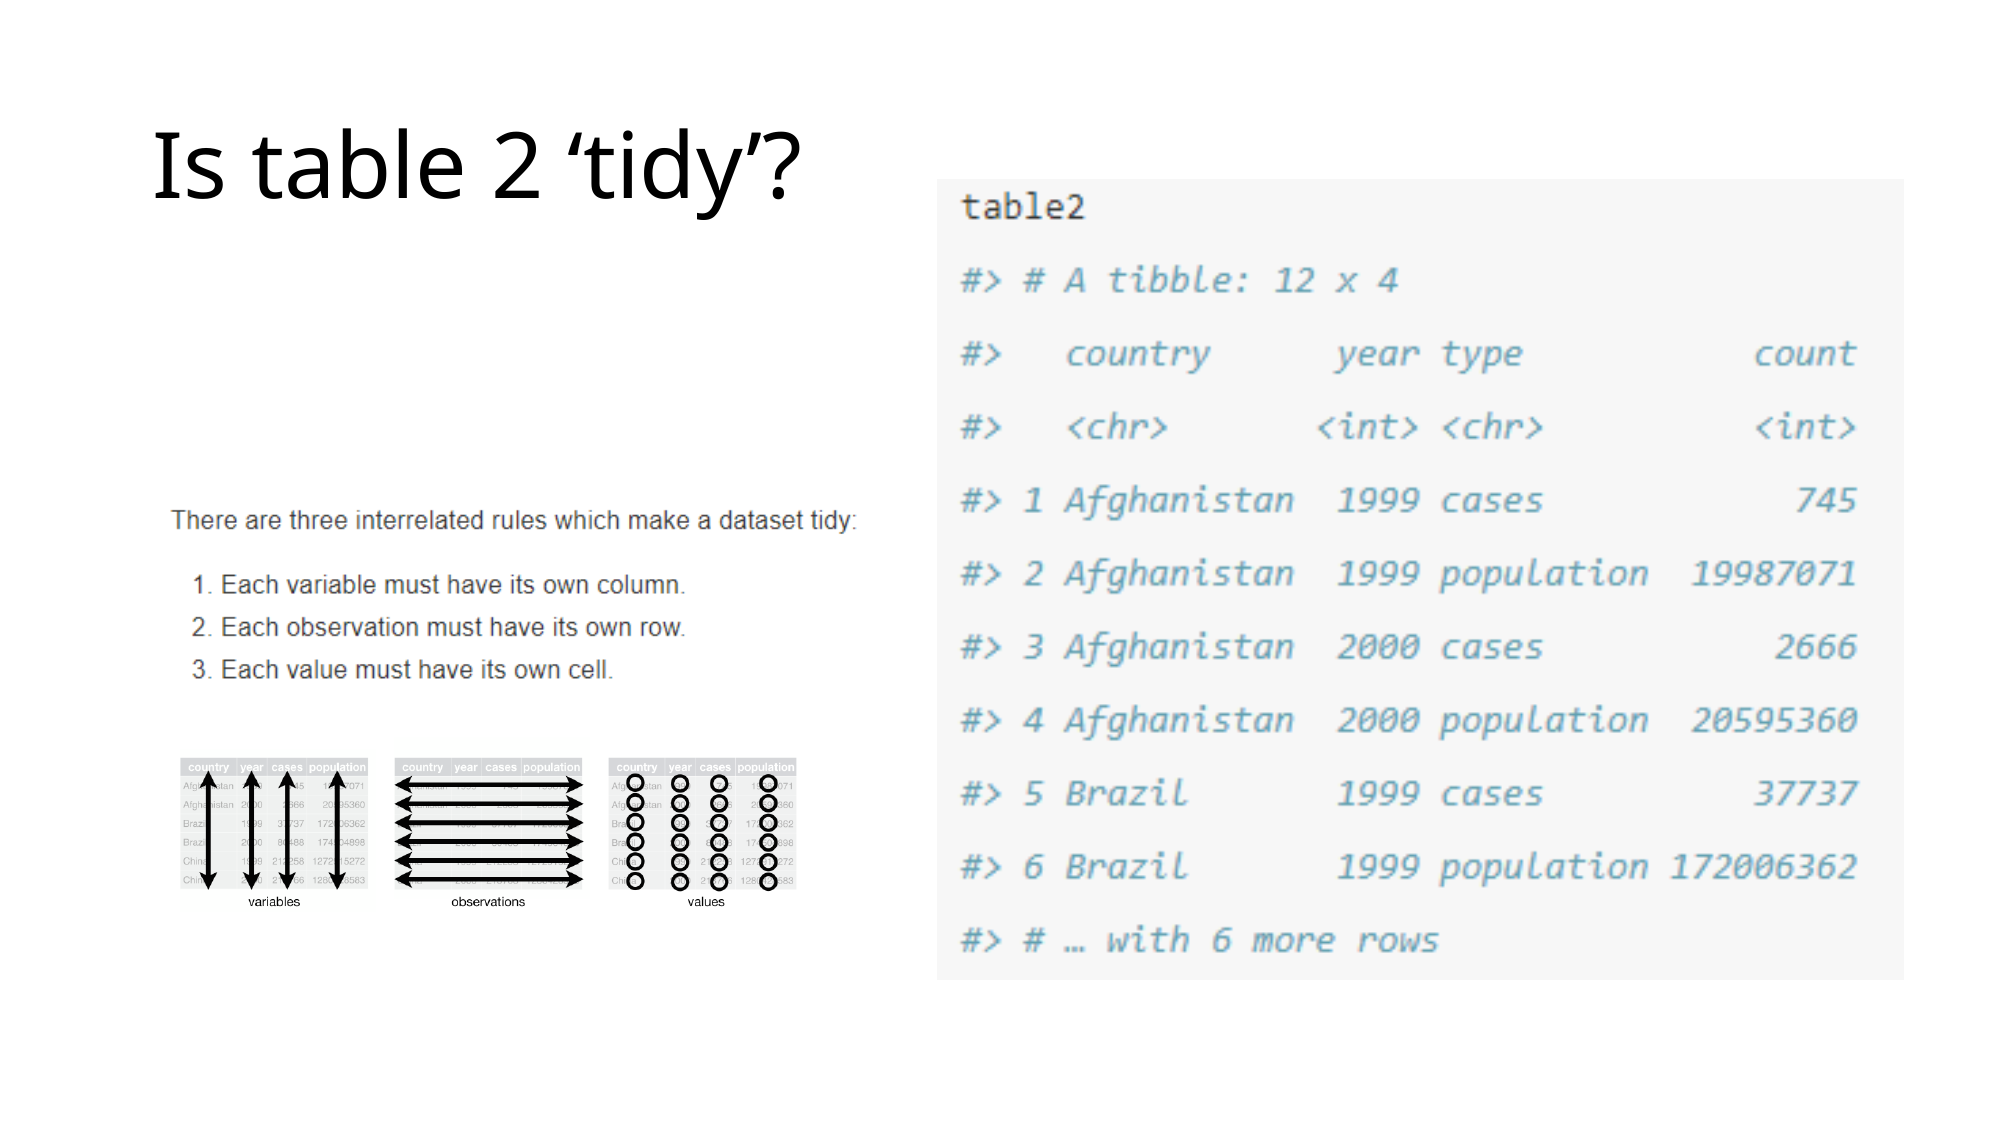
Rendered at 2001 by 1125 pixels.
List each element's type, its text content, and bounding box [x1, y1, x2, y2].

title Is table 2 ‘tidy’? [137, 59, 1863, 278]
picture [937, 179, 1904, 980]
picture [160, 726, 816, 931]
picture [160, 501, 866, 707]
